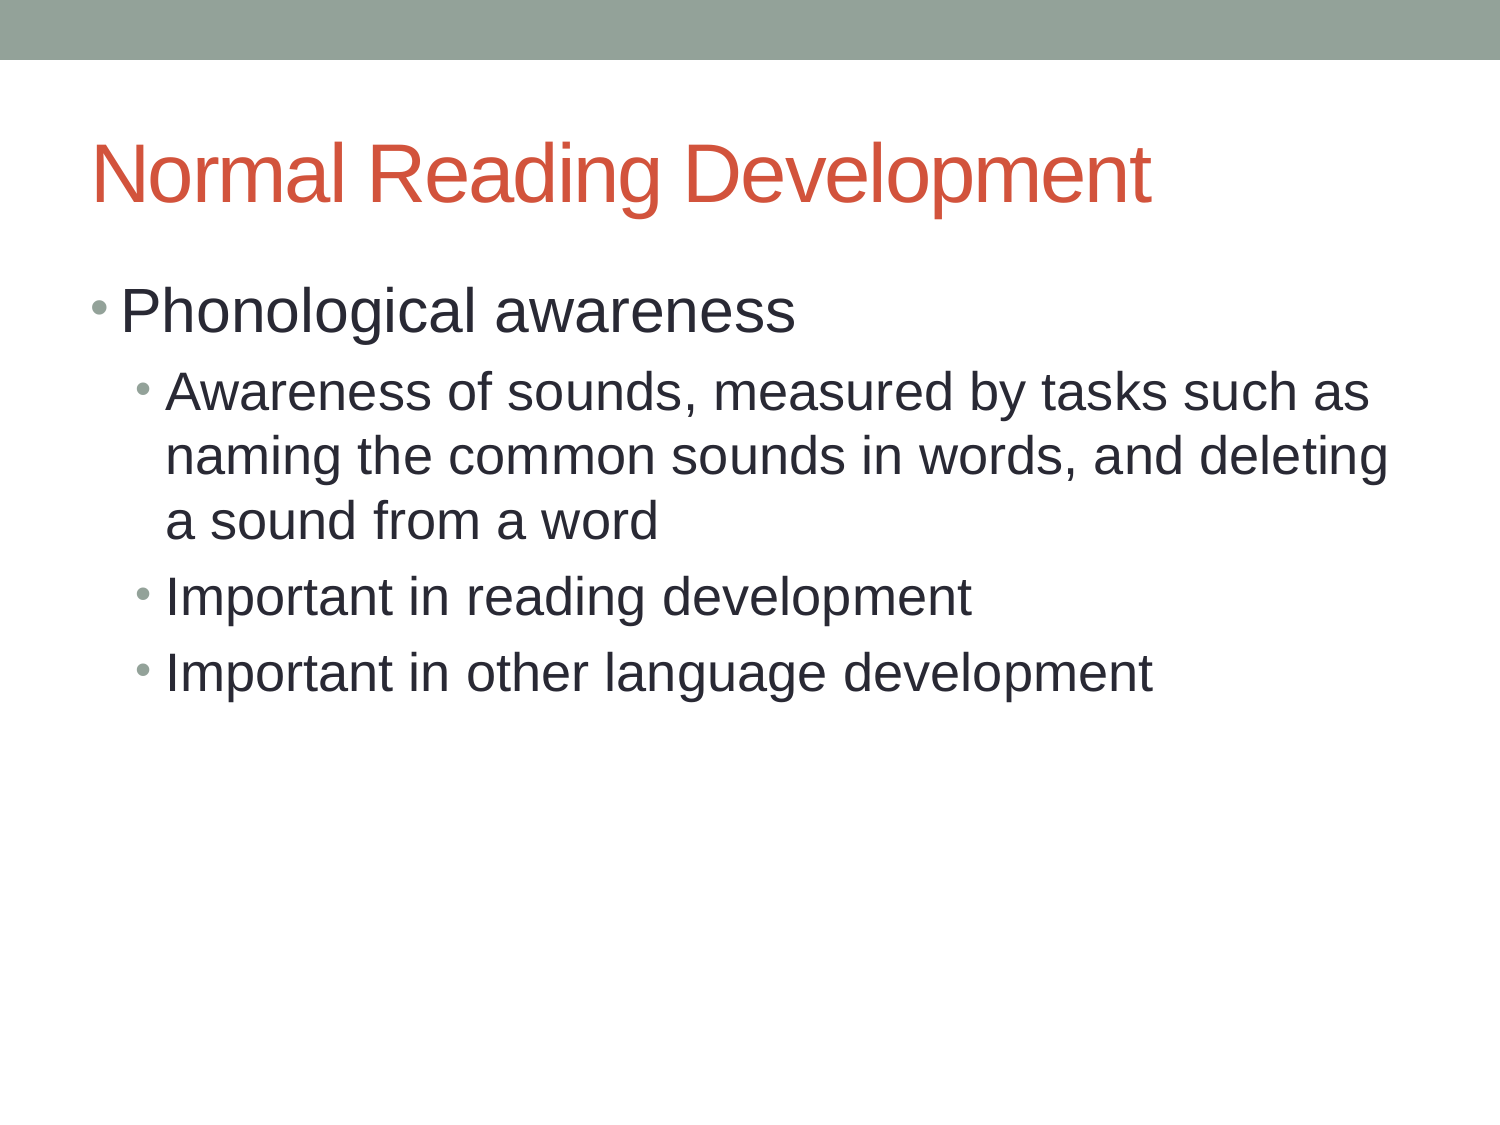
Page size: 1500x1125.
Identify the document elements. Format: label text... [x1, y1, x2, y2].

list Phonological awareness Awareness of sounds, measured by tasks such as naming the common sounds in words, and deleting a sound from a word Important in reading development Important in other language development [75, 262, 1425, 1063]
title Normal Reading Development [75, 87, 1425, 250]
